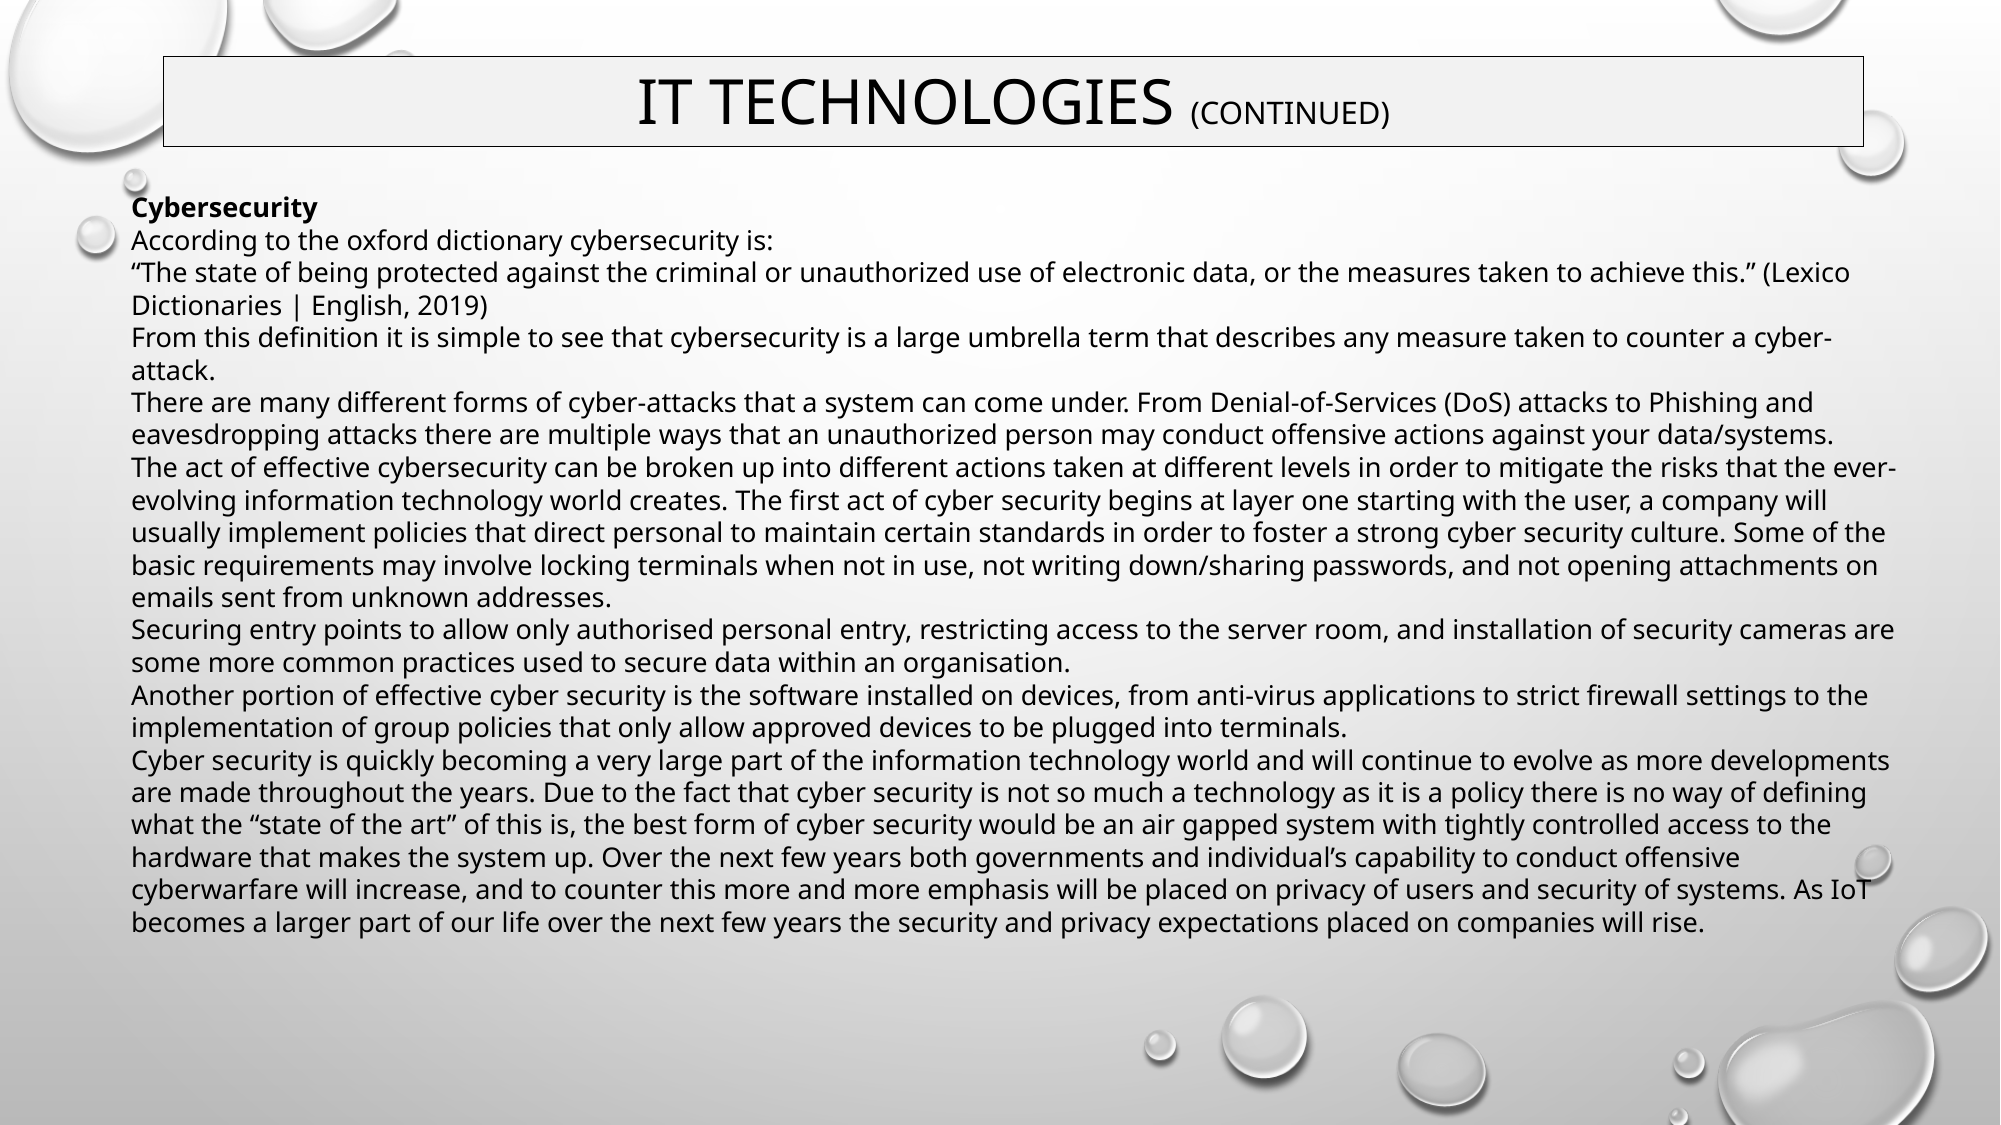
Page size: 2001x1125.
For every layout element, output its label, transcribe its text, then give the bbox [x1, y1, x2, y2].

text_box Cybersecurity According to the oxford dictionary cybersecurity is: “The state of being protected against the criminal or unauthorized use of electronic data, or the measures taken to achieve this.” (Lexico Dictionaries | English, 2019) From this definition it is simple to see that cybersecurity is a large umbrella term that describes any measure taken to counter a cyber-attack. There are many different forms of cyber-attacks that a system can come under. From Denial-of-Services (DoS) attacks to Phishing and eavesdropping attacks there are multiple ways that an unauthorized person may conduct offensive actions against your data/systems. The act of effective cybersecurity can be broken up into different actions taken at different levels in order to mitigate the risks that the ever-evolving information technology world creates. The first act of cyber security begins at layer one starting with the user, a company will usually implement policies that direct personal to maintain certain standards in order to foster a strong cyber security culture. Some of the basic requirements may involve locking terminals when not in use, not writing down/sharing passwords, and not opening attachments on emails sent from unknown addresses. Securing entry points to allow only authorised personal entry, restricting access to the server room, and installation of security cameras are some more common practices used to secure data within an organisation. Another portion of effective cyber security is the software installed on devices, from anti-virus applications to strict firewall settings to the implementation of group policies that only allow approved devices to be plugged into terminals. Cyber security is quickly becoming a very large part of the information technology world and will continue to evolve as more developments are made throughout the years. Due to the fact that cyber security is not so much a technology as it is a policy there is no way of defining what the “state of the art” of this is, the best form of cyber security would be an air gapped system with tightly controlled access to the hardware that makes the system up. Over the next few years both governments and individual’s capability to conduct offensive cyberwarfare will increase, and to counter this more and more emphasis will be placed on privacy of users and security of systems. As IoT becomes a larger part of our life over the next few years the security and privacy expectations placed on companies will rise. [116, 183, 1912, 946]
picture [0, 0, 2000, 1125]
text_box IT Technologies (continued) [163, 56, 1864, 147]
